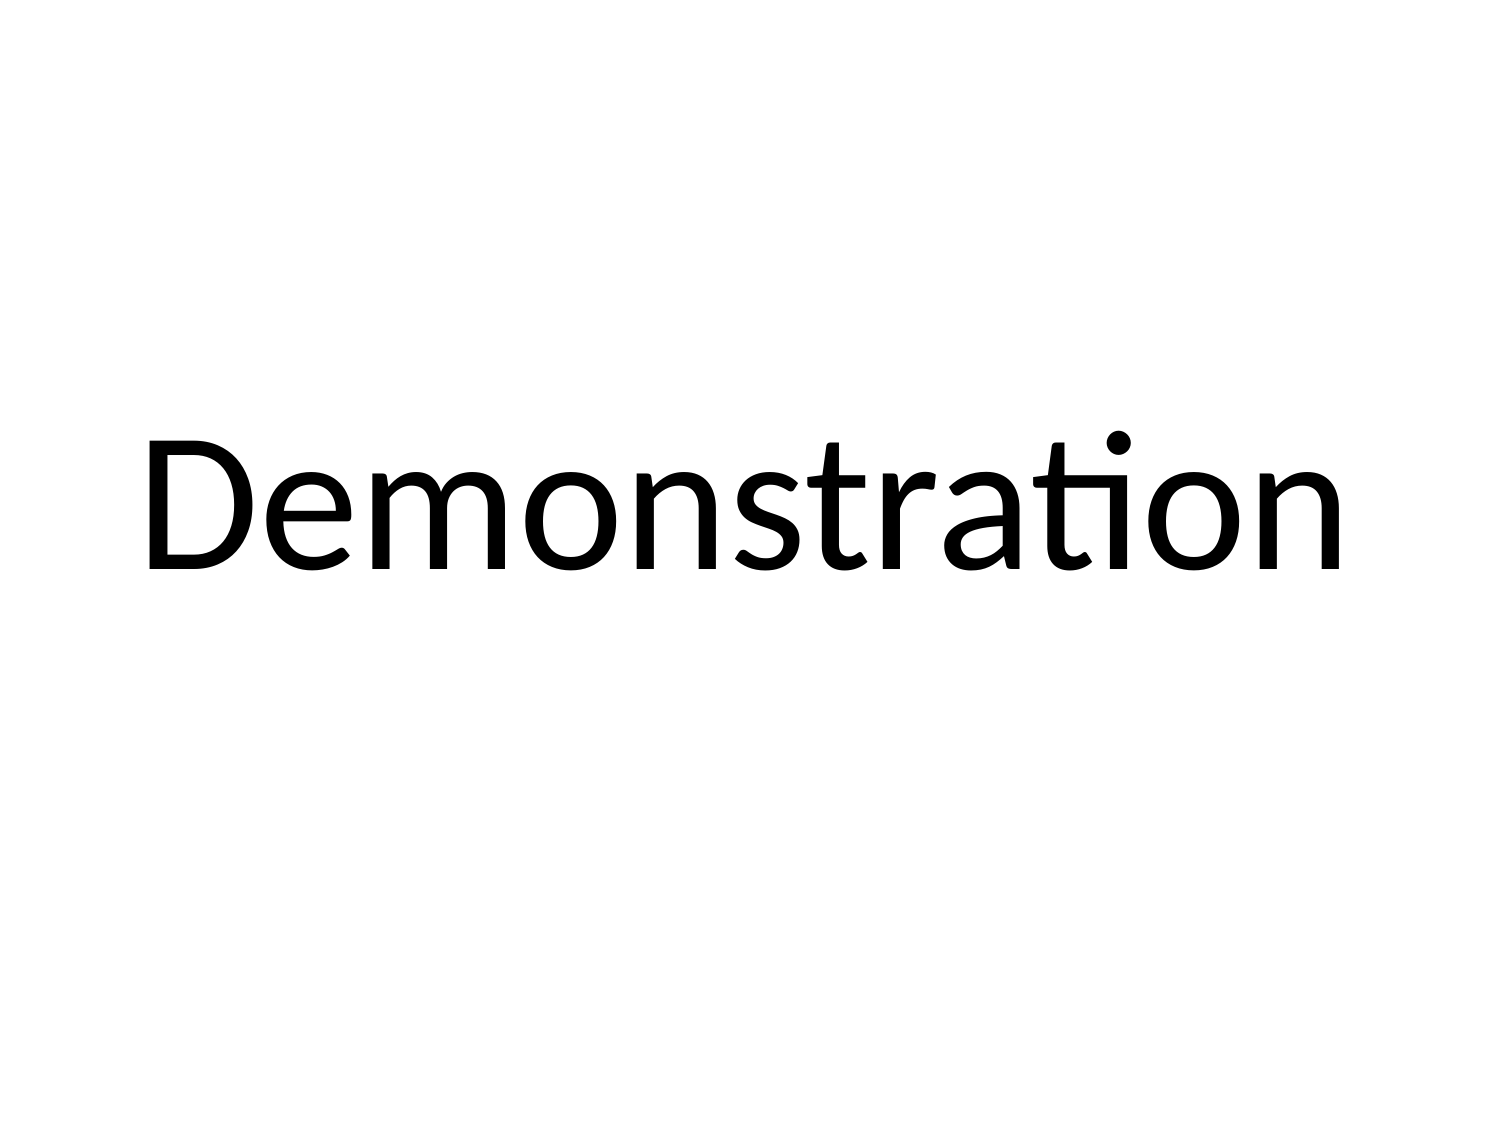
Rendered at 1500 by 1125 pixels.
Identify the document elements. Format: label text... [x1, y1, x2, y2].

title Demonstration [134, 367, 1368, 610]
